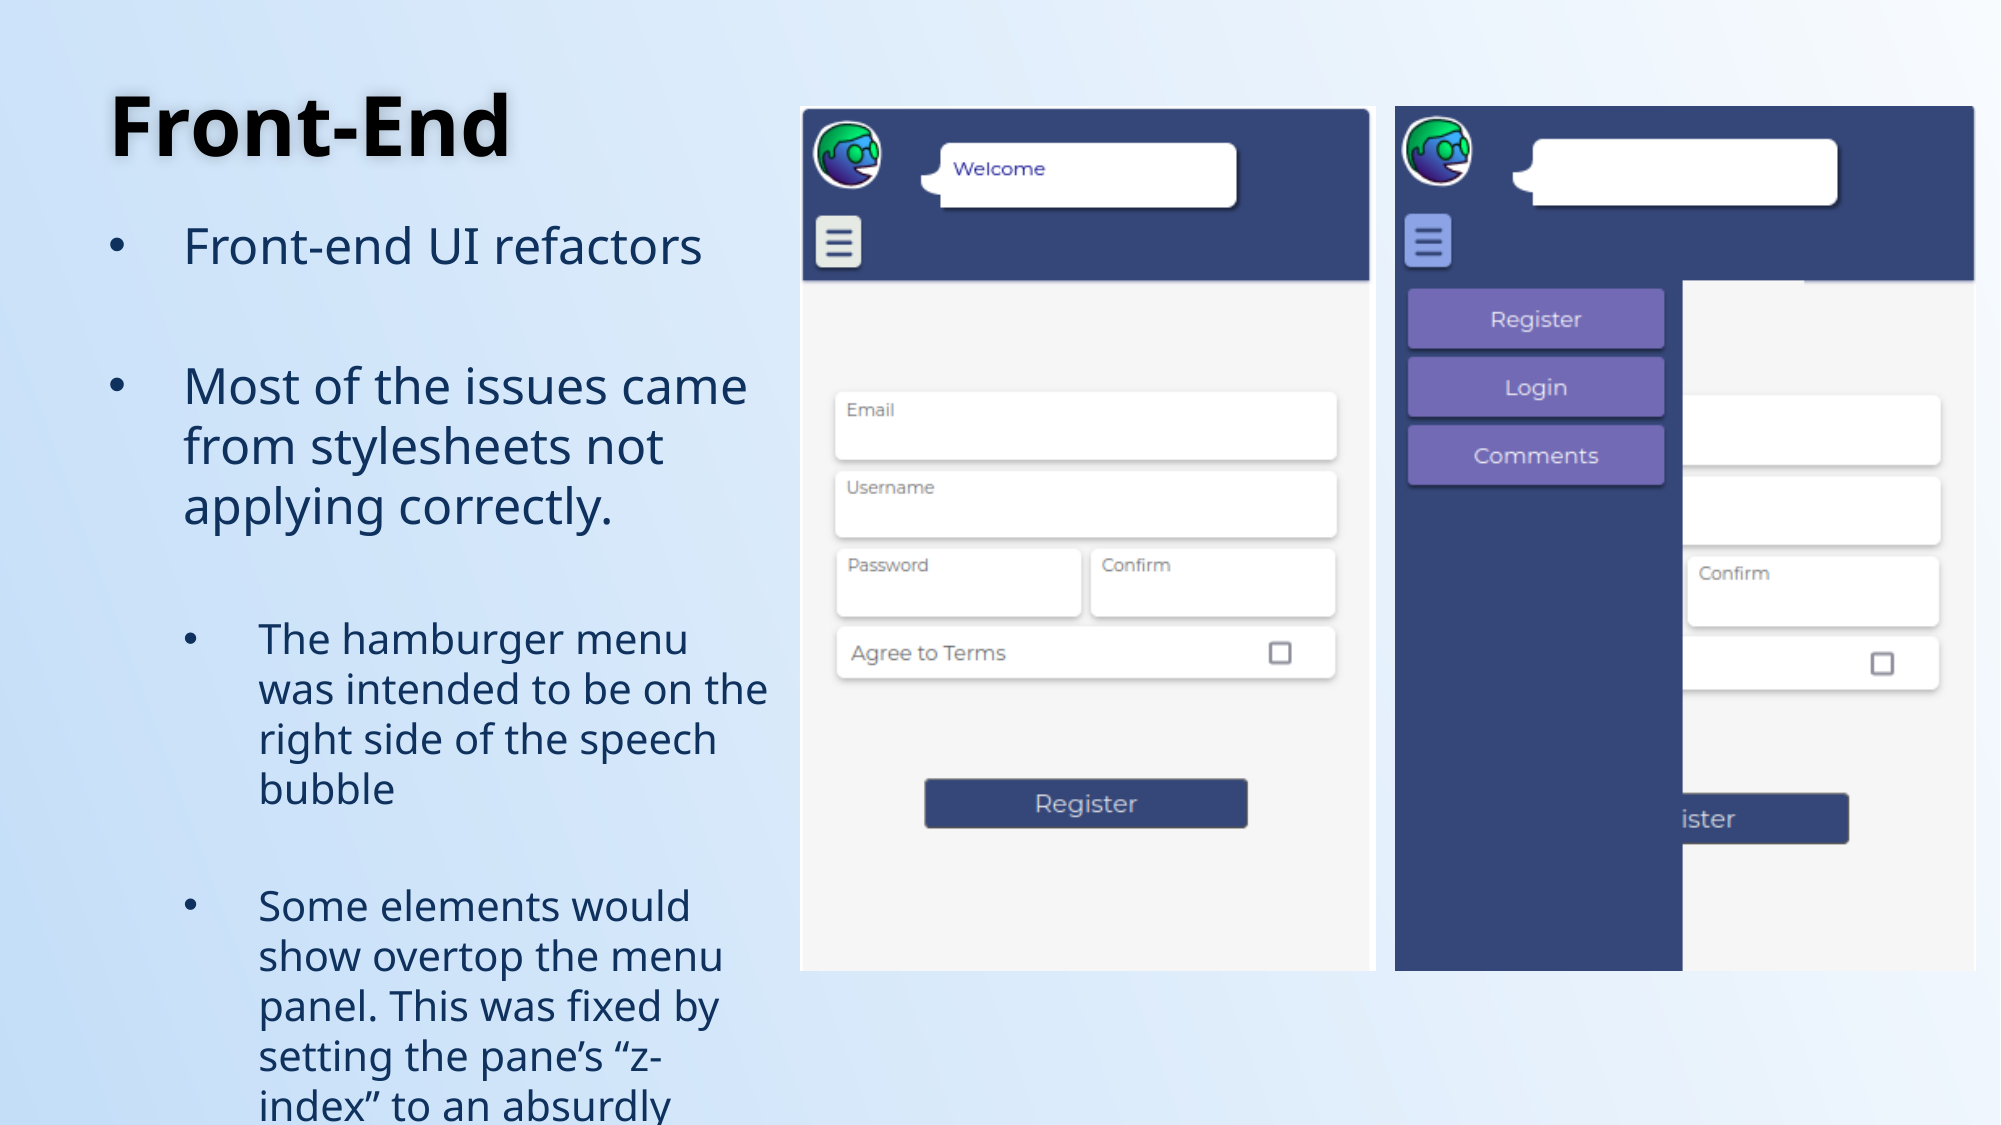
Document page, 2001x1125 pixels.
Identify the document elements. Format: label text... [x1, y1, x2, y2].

picture [1395, 106, 1976, 971]
title Front-End [93, 40, 1844, 181]
picture [800, 106, 1376, 971]
subtitle Front-end UI refactors Most of the issues came from stylesheets not applying correctly. The hamburger menu was intended to be on the right side of the speech bubble Some elements would show overtop the menu panel. This was fixed by setting the pane’s “z-index” to an absurdly large integer. [93, 206, 790, 1059]
